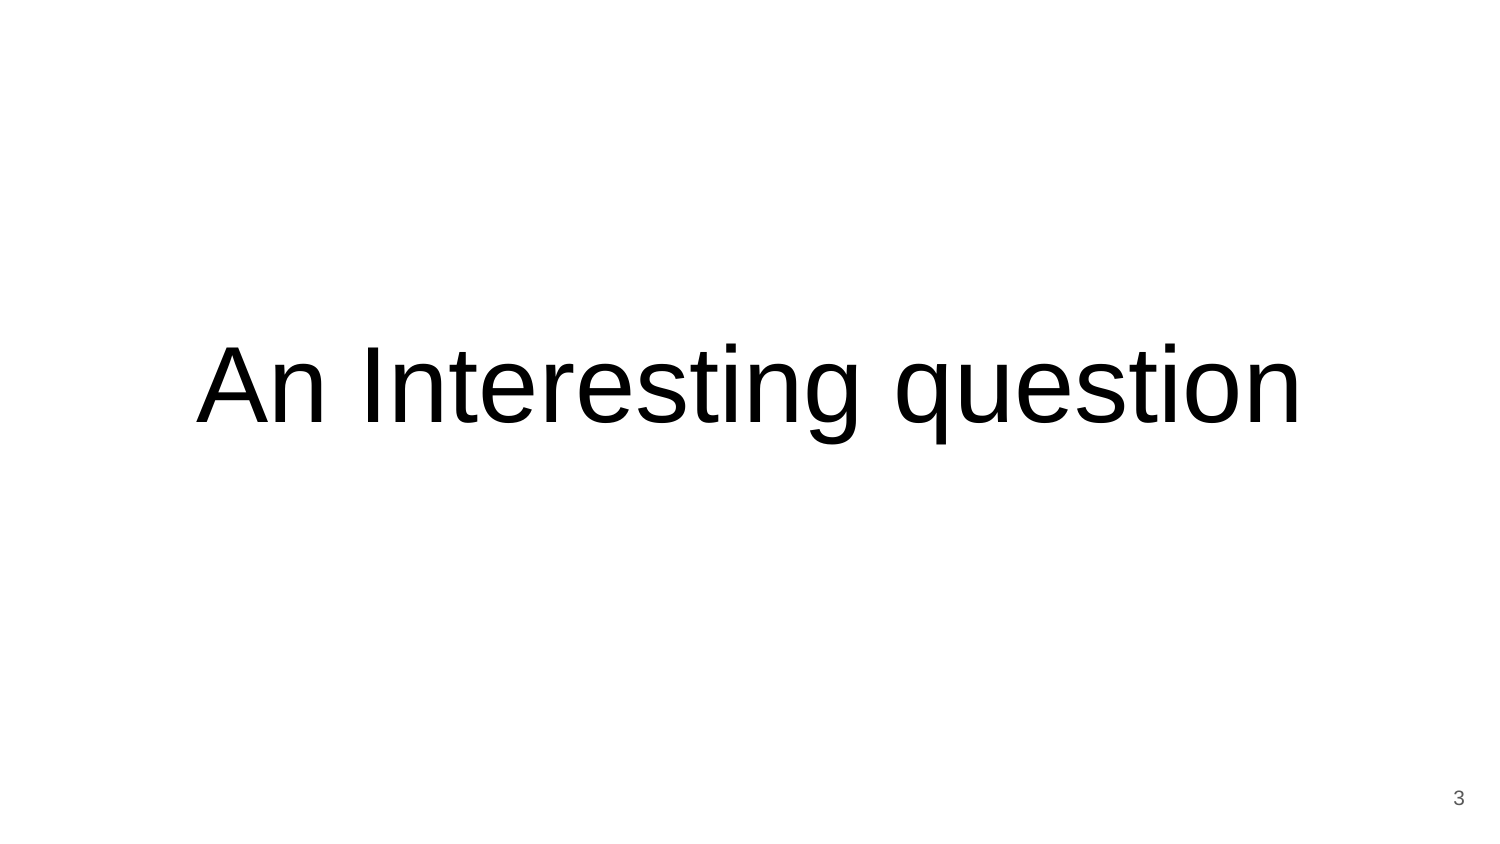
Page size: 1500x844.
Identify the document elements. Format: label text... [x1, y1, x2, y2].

slide_number ‹#› [1389, 764, 1480, 830]
title An Interesting question [51, 122, 1449, 459]
